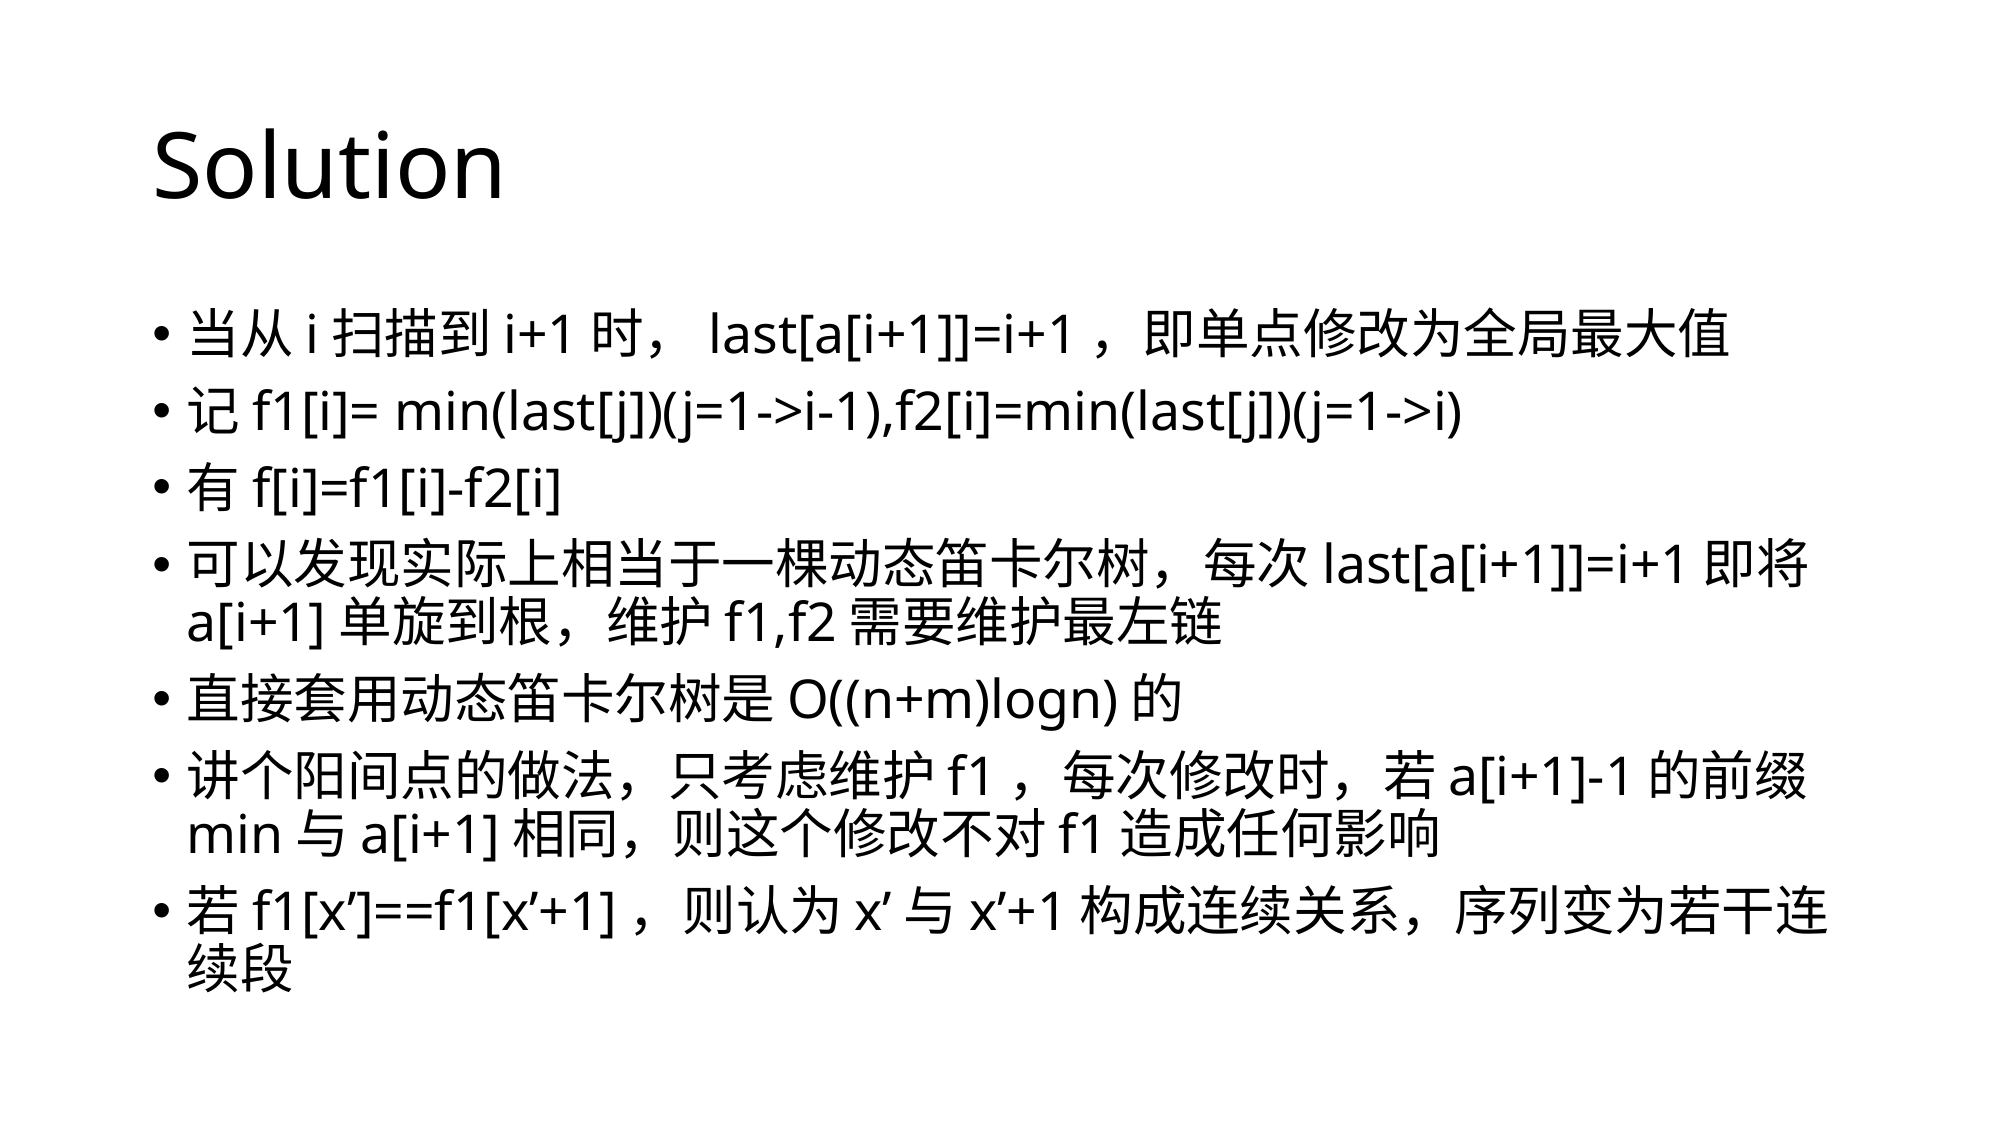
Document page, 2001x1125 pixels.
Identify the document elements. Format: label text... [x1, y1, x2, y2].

title Solution [137, 59, 1863, 278]
list 当从i扫描到i+1时，last[a[i+1]]=i+1，即单点修改为全局最大值 记f1[i]= min(last[j])(j=1->i-1),f2[i]=min(last[j])(j=1->i) 有f[i]=f1[i]-f2[i] 可以发现实际上相当于一棵动态笛卡尔树，每次last[a[i+1]]=i+1即将a[i+1]单旋到根，维护f1,f2需要维护最左链 直接套用动态笛卡尔树是O((n+m)logn)的 讲个阳间点的做法，只考虑维护f1，每次修改时，若a[i+1]-1的前缀min与a[i+1]相同，则这个修改不对f1造成任何影响 若f1[x’]==f1[x’+1]，则认为x’与x’+1构成连续关系，序列变为若干连续段 [137, 299, 1863, 1014]
